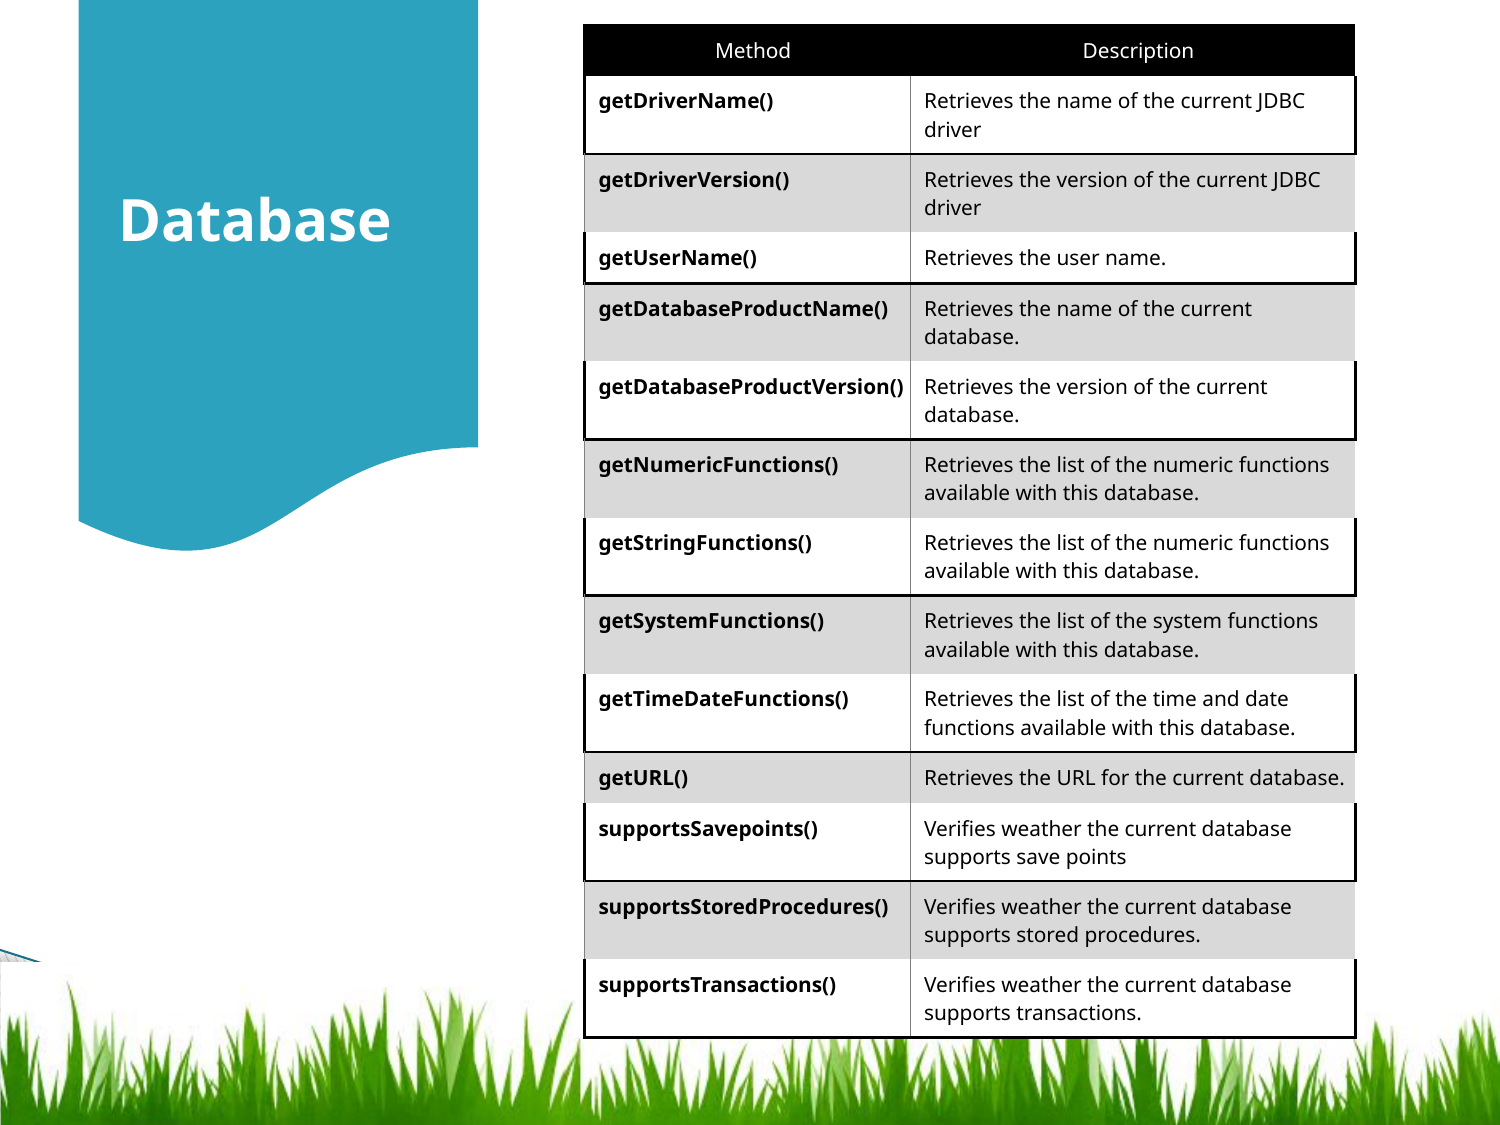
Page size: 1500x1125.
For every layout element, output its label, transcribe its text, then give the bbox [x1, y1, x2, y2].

table_cell Verifies weather the current database supports save points [911, 803, 1354, 880]
table_header Method [586, 26, 909, 76]
table_cell Retrieves the name of the current database. [911, 285, 1355, 361]
table_cell getDatabaseProductName() [585, 285, 910, 361]
table_cell Retrieves the version of the current JDBC driver [911, 155, 1355, 232]
table_cell Retrieves the list of the numeric functions available with this database. [911, 518, 1354, 594]
table_cell Retrieves the name of the current JDBC driver [911, 76, 1354, 153]
table_cell Retrieves the version of the current database. [911, 361, 1354, 438]
table_cell Retrieves the URL for the current database. [911, 753, 1355, 803]
table_cell Retrieves the user name. [911, 232, 1354, 282]
table_cell Verifies weather the current database supports stored procedures. [911, 882, 1355, 959]
text_box [74, 0, 483, 556]
table_cell Retrieves the list of the system functions available with this database. [911, 597, 1355, 674]
table_cell getUserName() [586, 232, 910, 282]
table_cell Verifies weather the current database supports transactions. [911, 959, 1354, 1036]
table_cell getTimeDateFunctions() [586, 674, 910, 751]
table_cell Retrieves the list of the time and date functions available with this database. [911, 674, 1354, 751]
table_cell supportsSavepoints() [586, 803, 910, 880]
table_cell getDatabaseProductVersion() [586, 361, 910, 438]
table_cell getStringFunctions() [586, 518, 910, 594]
title Database [103, 28, 453, 417]
table_cell supportsStoredProcedures() [585, 882, 910, 959]
picture [0, 962, 1500, 1125]
table_cell getDriverVersion() [585, 155, 910, 232]
table_cell getNumericFunctions() [585, 441, 910, 518]
table_cell Retrieves the list of the numeric functions available with this database. [911, 441, 1355, 518]
table_cell getURL() [585, 753, 910, 803]
table_cell getDriverName() [586, 76, 910, 153]
table_header Description [912, 26, 1355, 76]
table_cell getSystemFunctions() [585, 597, 910, 674]
table_cell supportsTransactions() [586, 959, 910, 1036]
